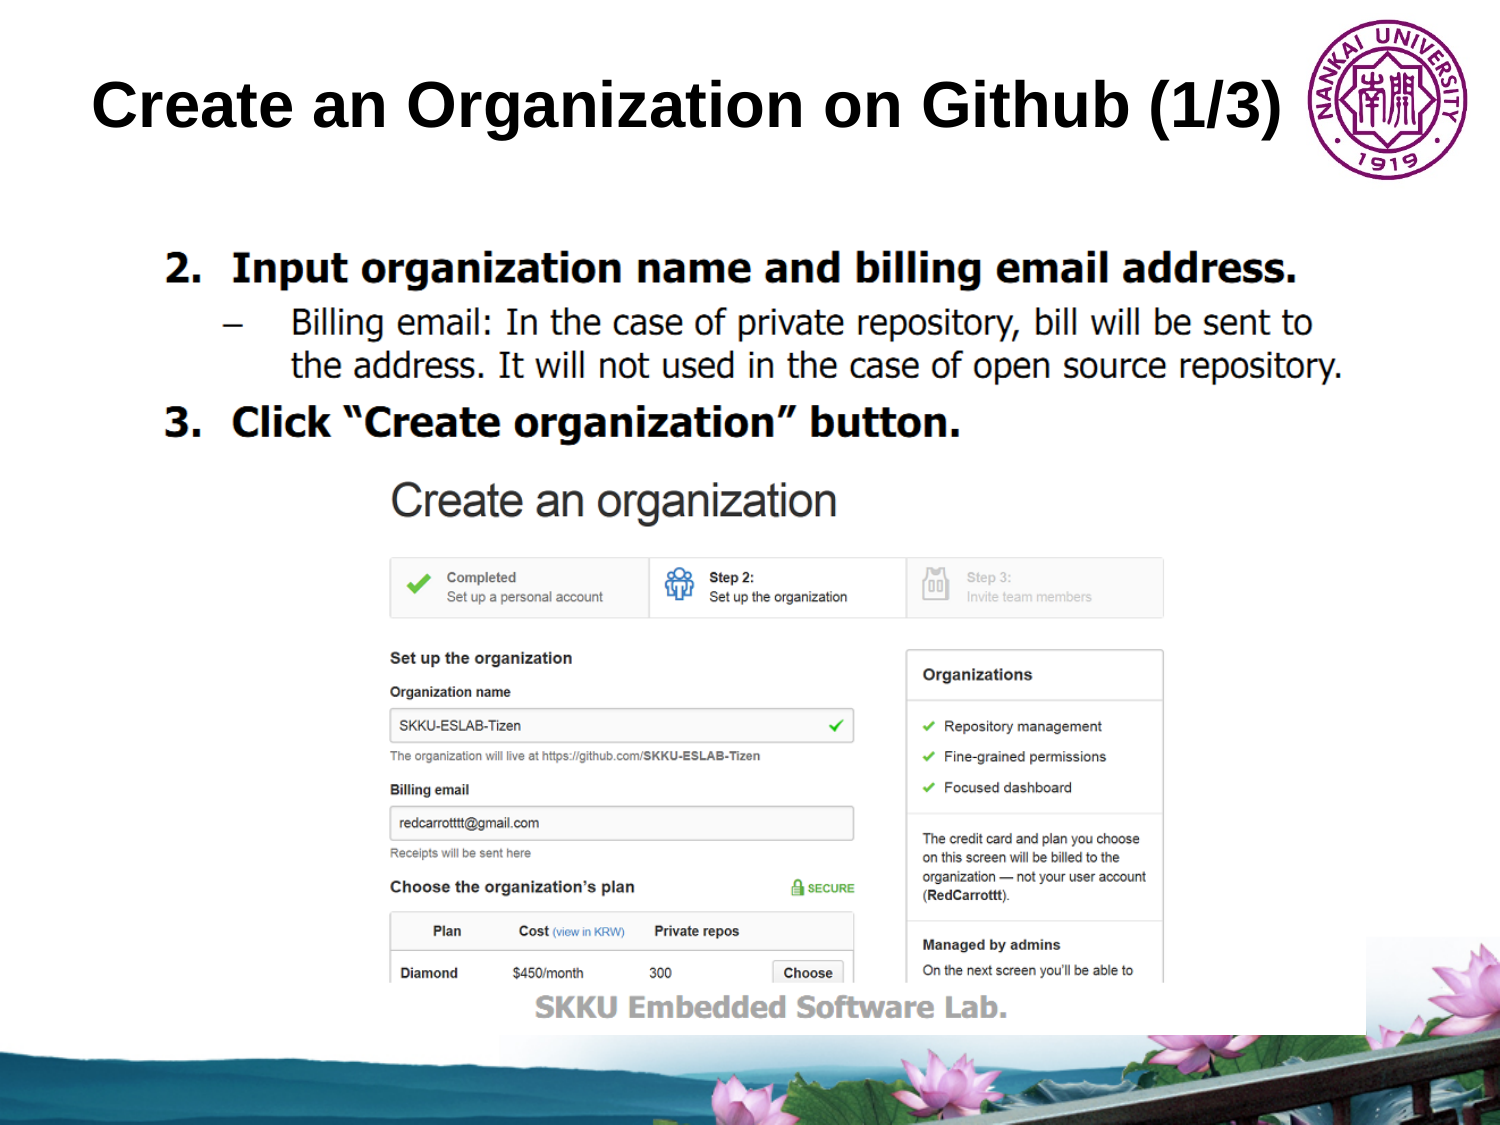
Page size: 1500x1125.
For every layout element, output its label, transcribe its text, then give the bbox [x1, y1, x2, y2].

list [134, 219, 1366, 1036]
picture [0, 0, 1500, 1125]
title Create an Organization on Github (1/3) [76, 54, 1424, 149]
